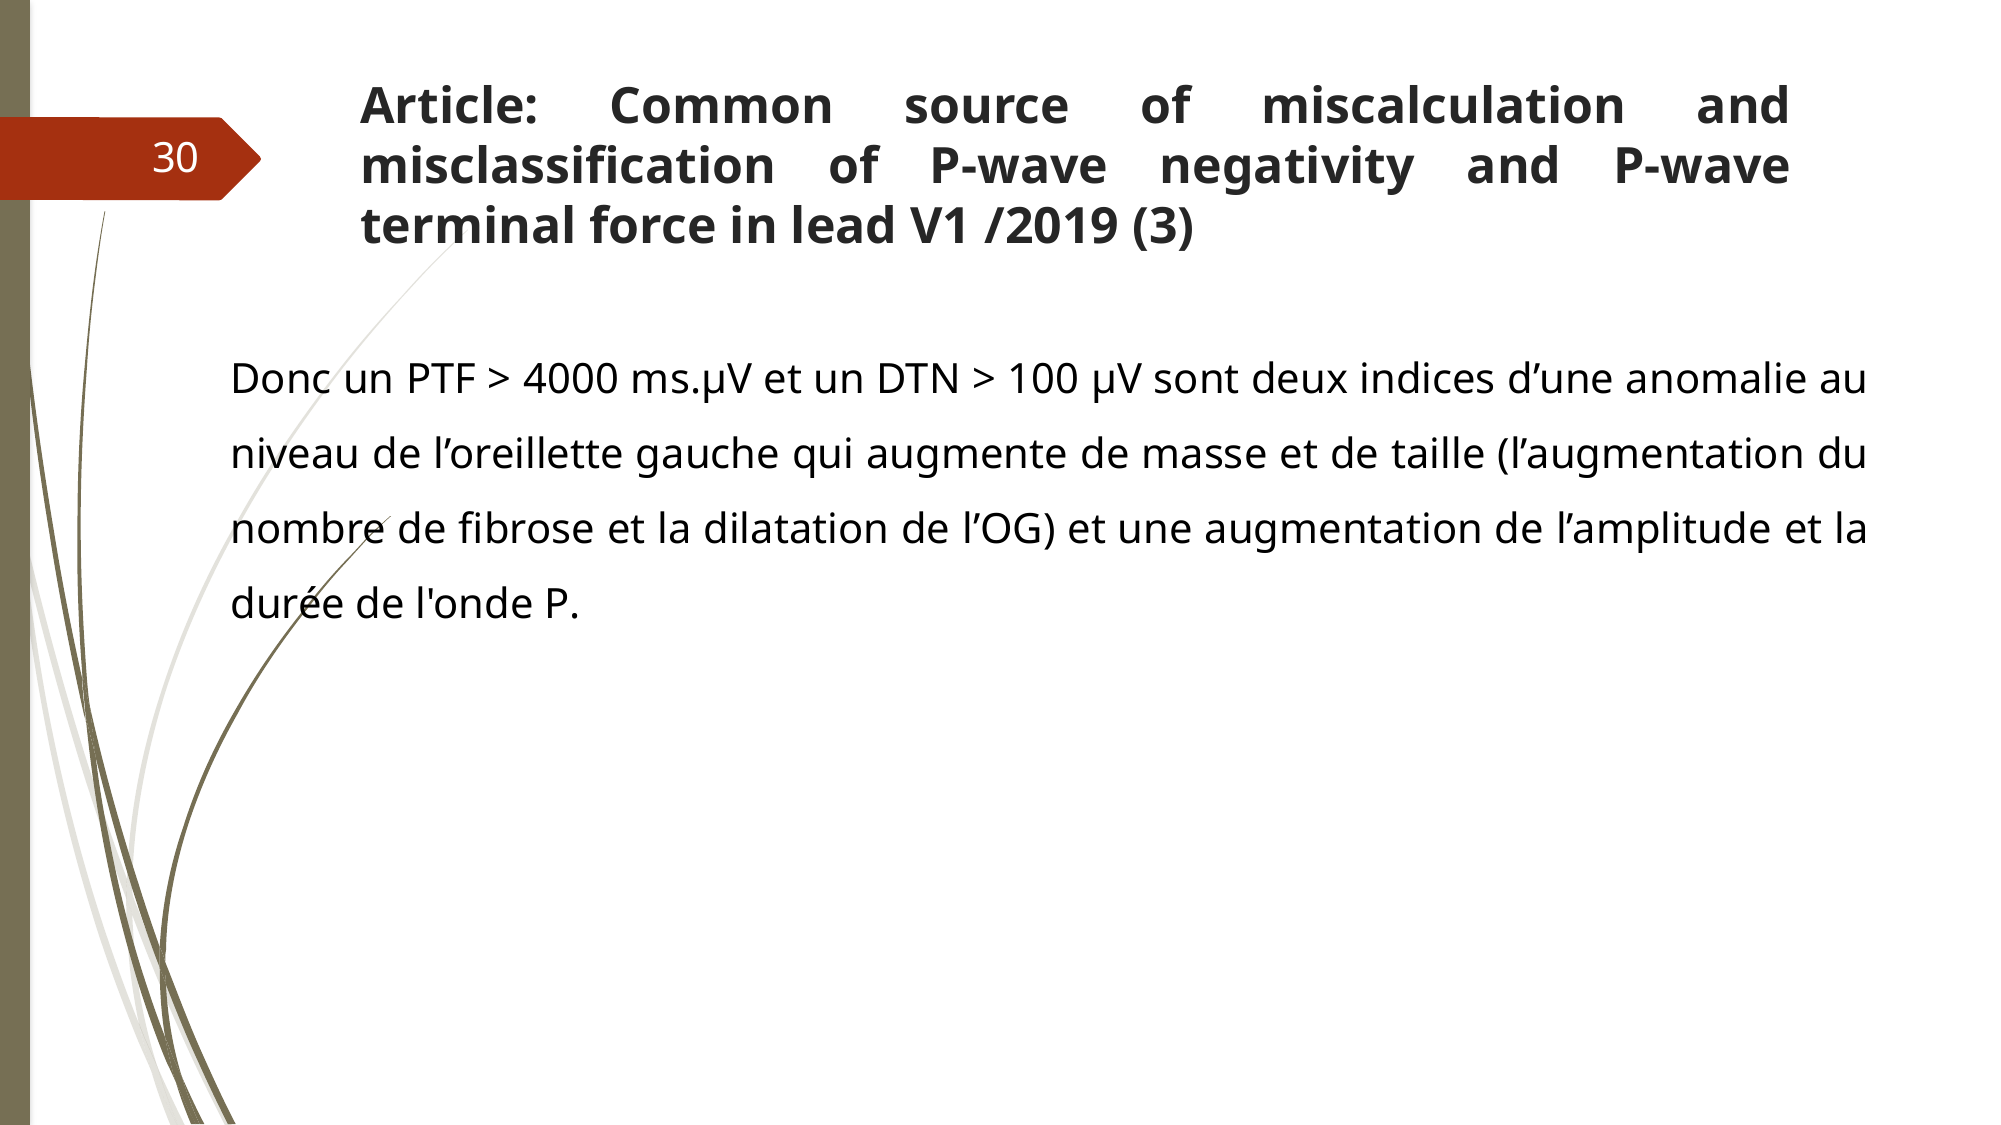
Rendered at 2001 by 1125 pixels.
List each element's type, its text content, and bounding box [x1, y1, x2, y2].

slide_number 30 [87, 129, 216, 190]
list Donc un PTF > 4000 ms.μV et un DTN > 100 μV sont deux indices d’une anomalie au niveau de l’oreillette gauche qui augmente de masse et de taille (l’augmentation du nombre de fibrose et la dilatation de l’OG) et une augmentation de l’amplitude et la durée de l'onde P. [215, 248, 1885, 1085]
title Article: Common source of miscalculation and misclassification of P-wave negativity and P-wave terminal force in lead V1 /2019 (3) [345, 65, 1808, 248]
